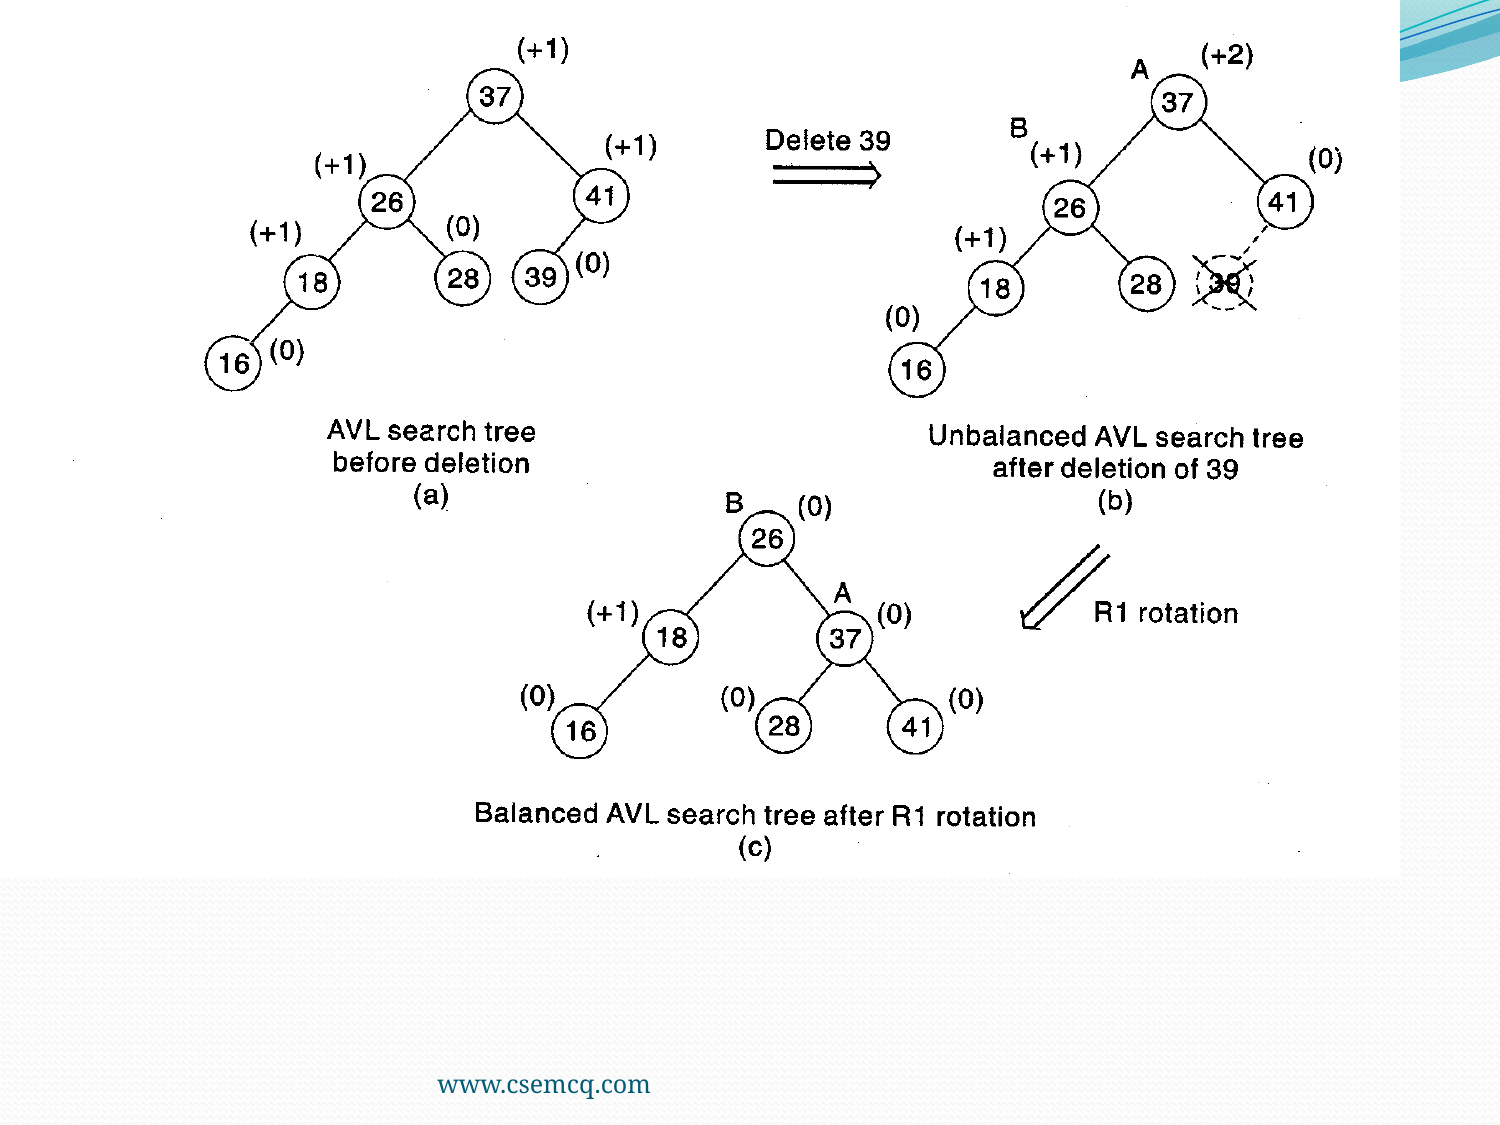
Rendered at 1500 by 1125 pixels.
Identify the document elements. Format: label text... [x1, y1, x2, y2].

footer www.csemcq.com [437, 1042, 988, 1103]
picture [0, 0, 1401, 878]
